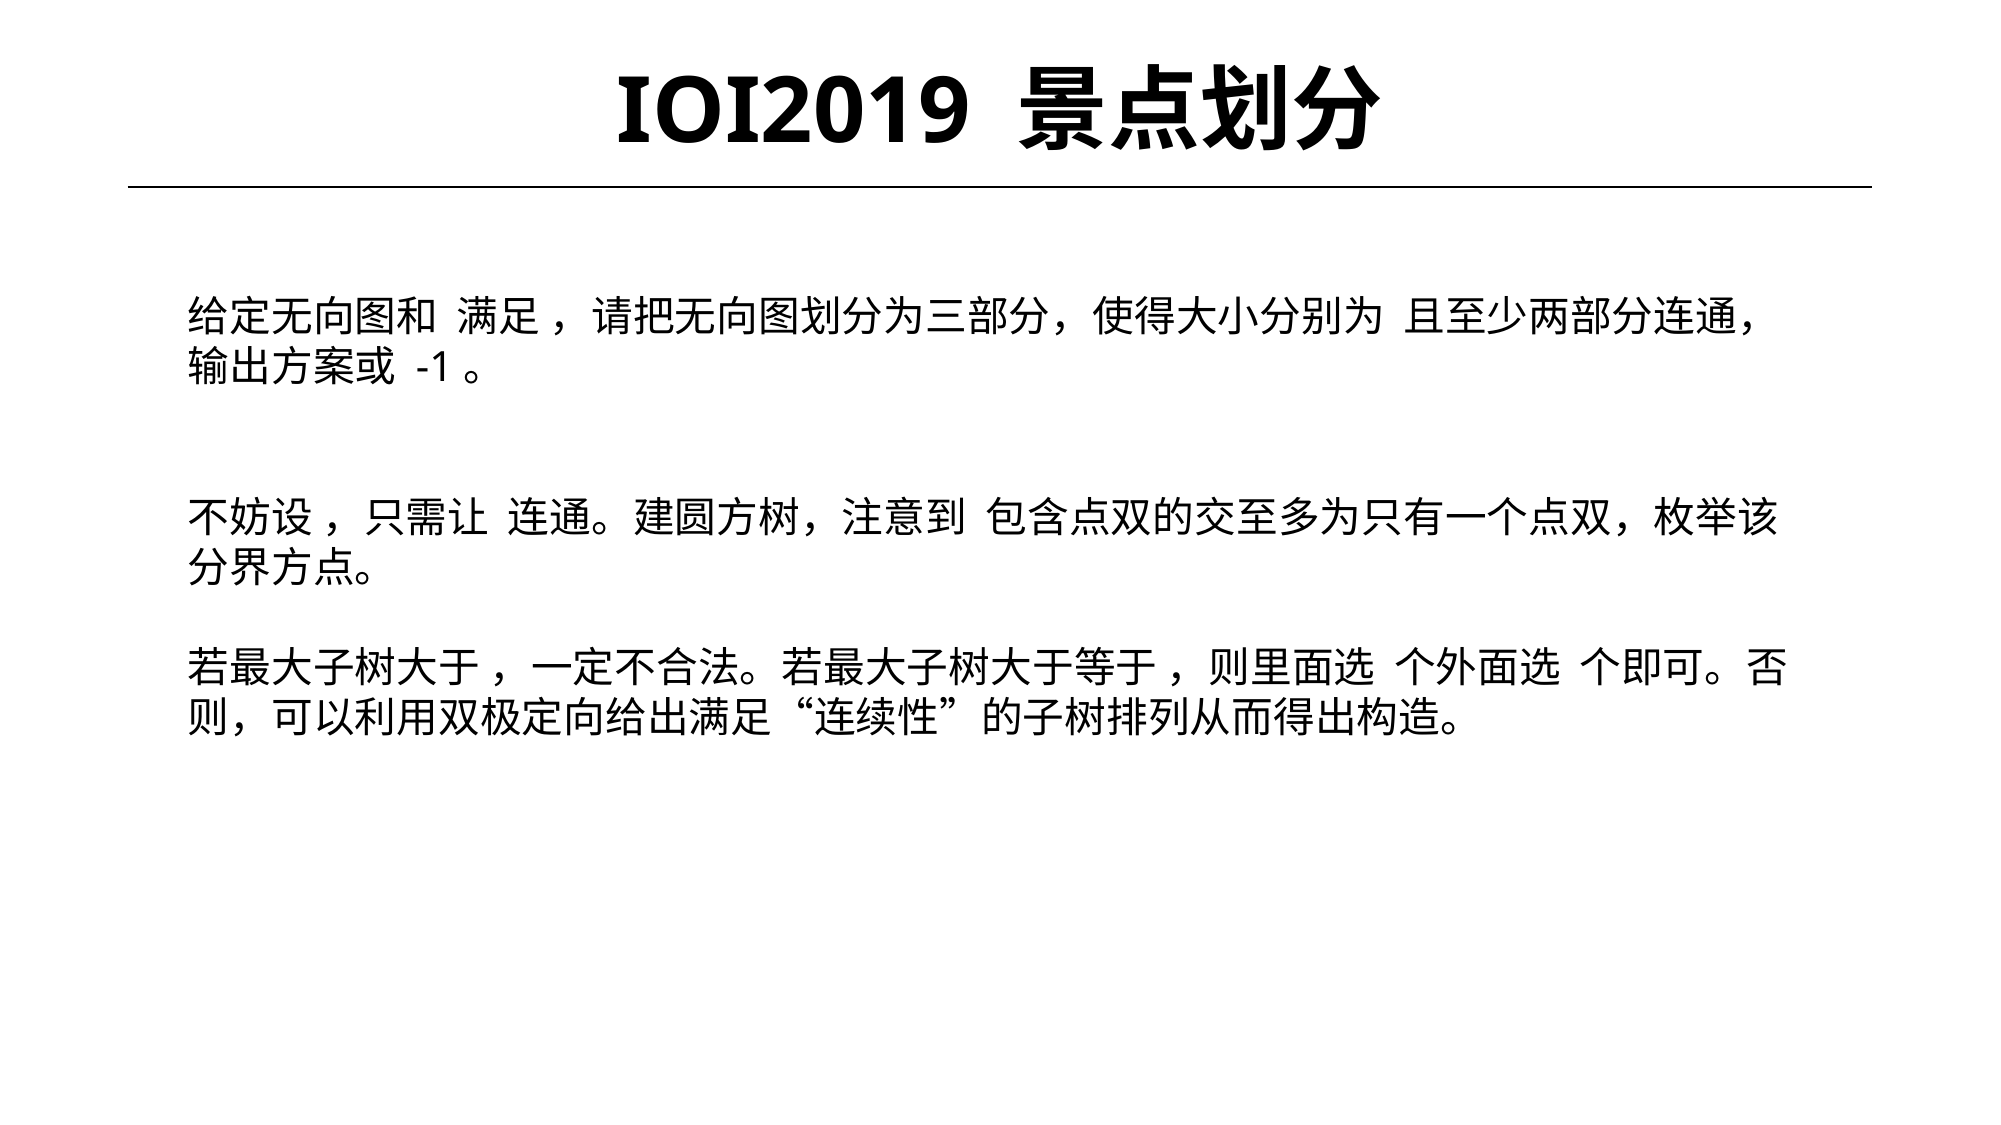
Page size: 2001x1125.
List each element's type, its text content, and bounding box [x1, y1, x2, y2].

title IOI2019 景点划分 [249, 18, 1750, 171]
